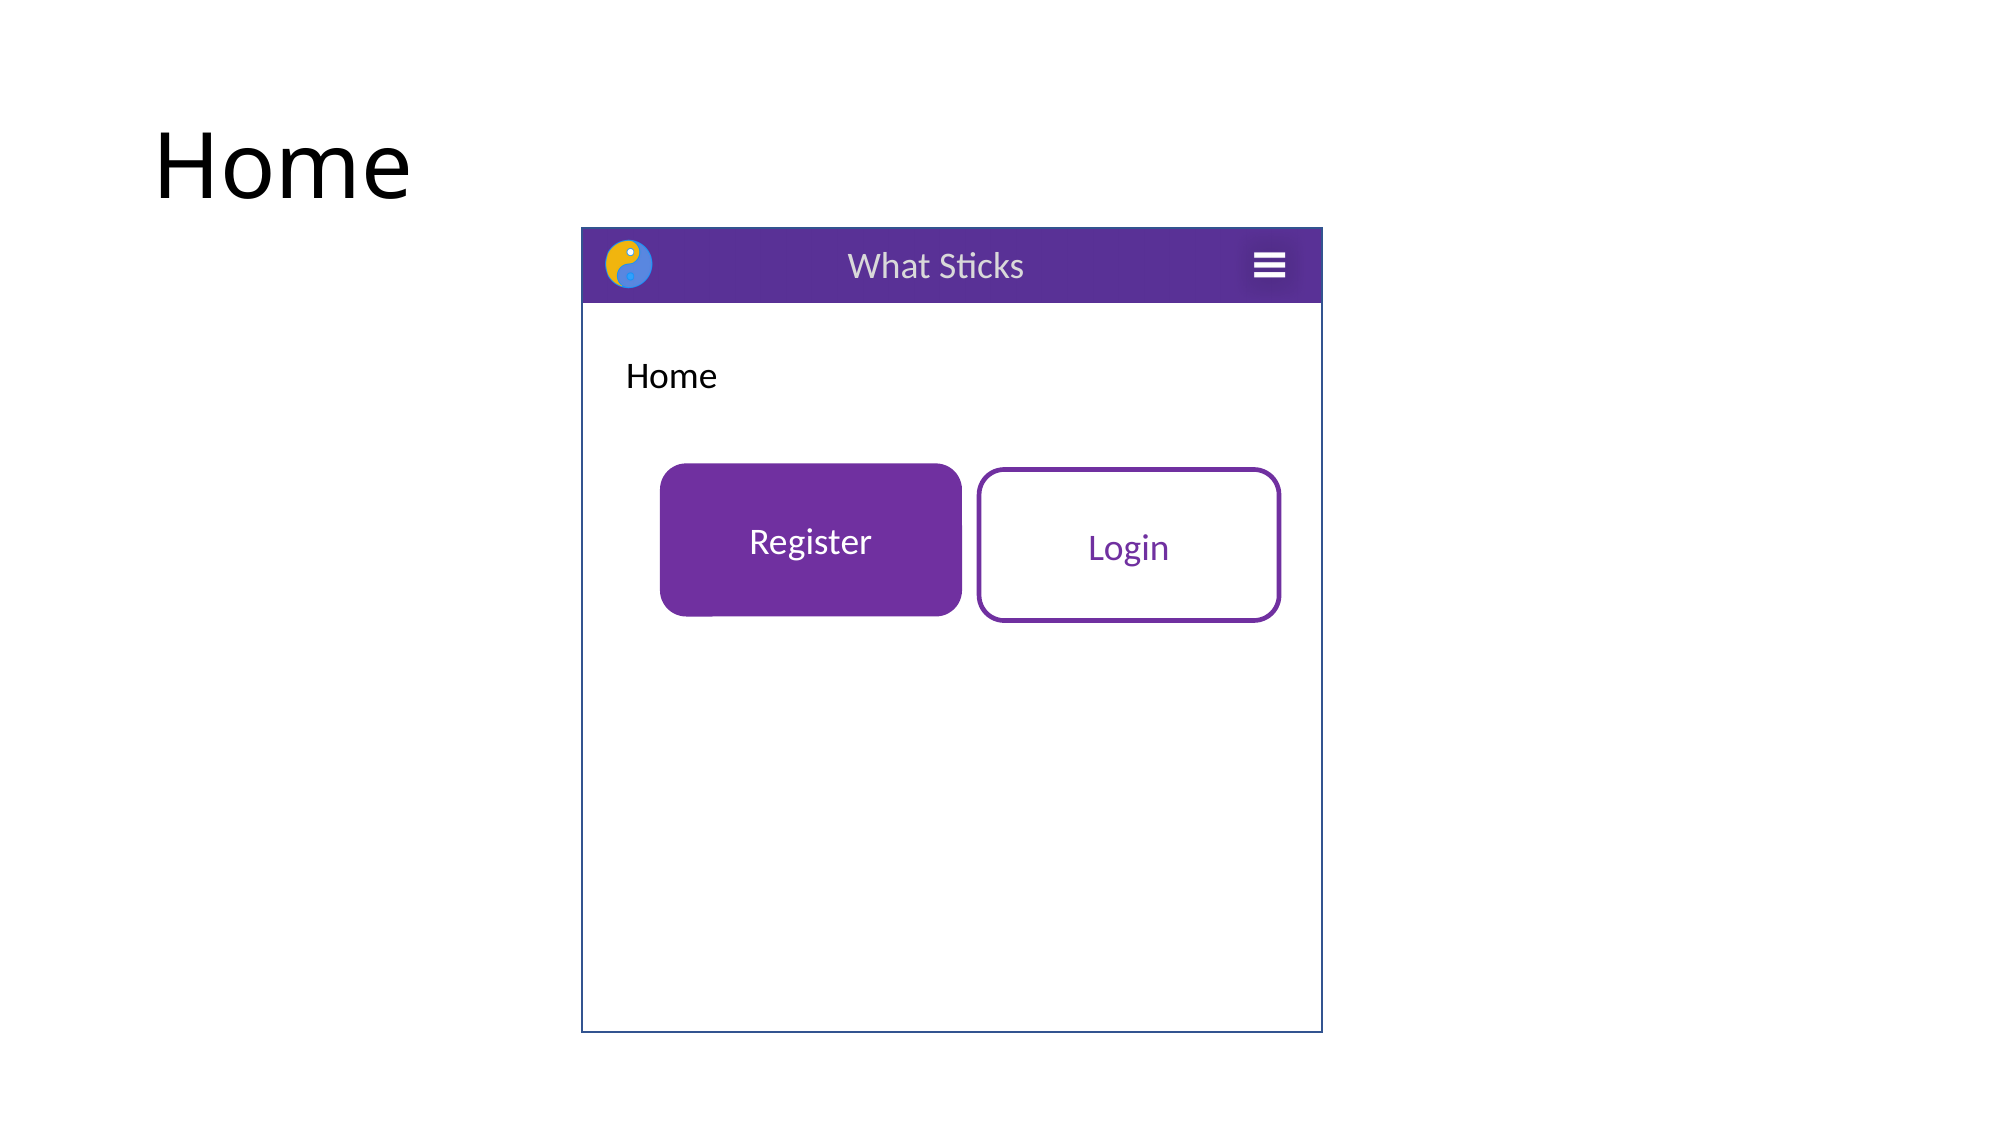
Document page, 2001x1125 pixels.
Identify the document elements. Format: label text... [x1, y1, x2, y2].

title Home [137, 59, 1863, 278]
text_box [581, 227, 1323, 1033]
text_box Home [611, 343, 989, 404]
text_box Register [659, 463, 963, 617]
text_box Login [978, 468, 1281, 622]
picture [582, 228, 1323, 303]
